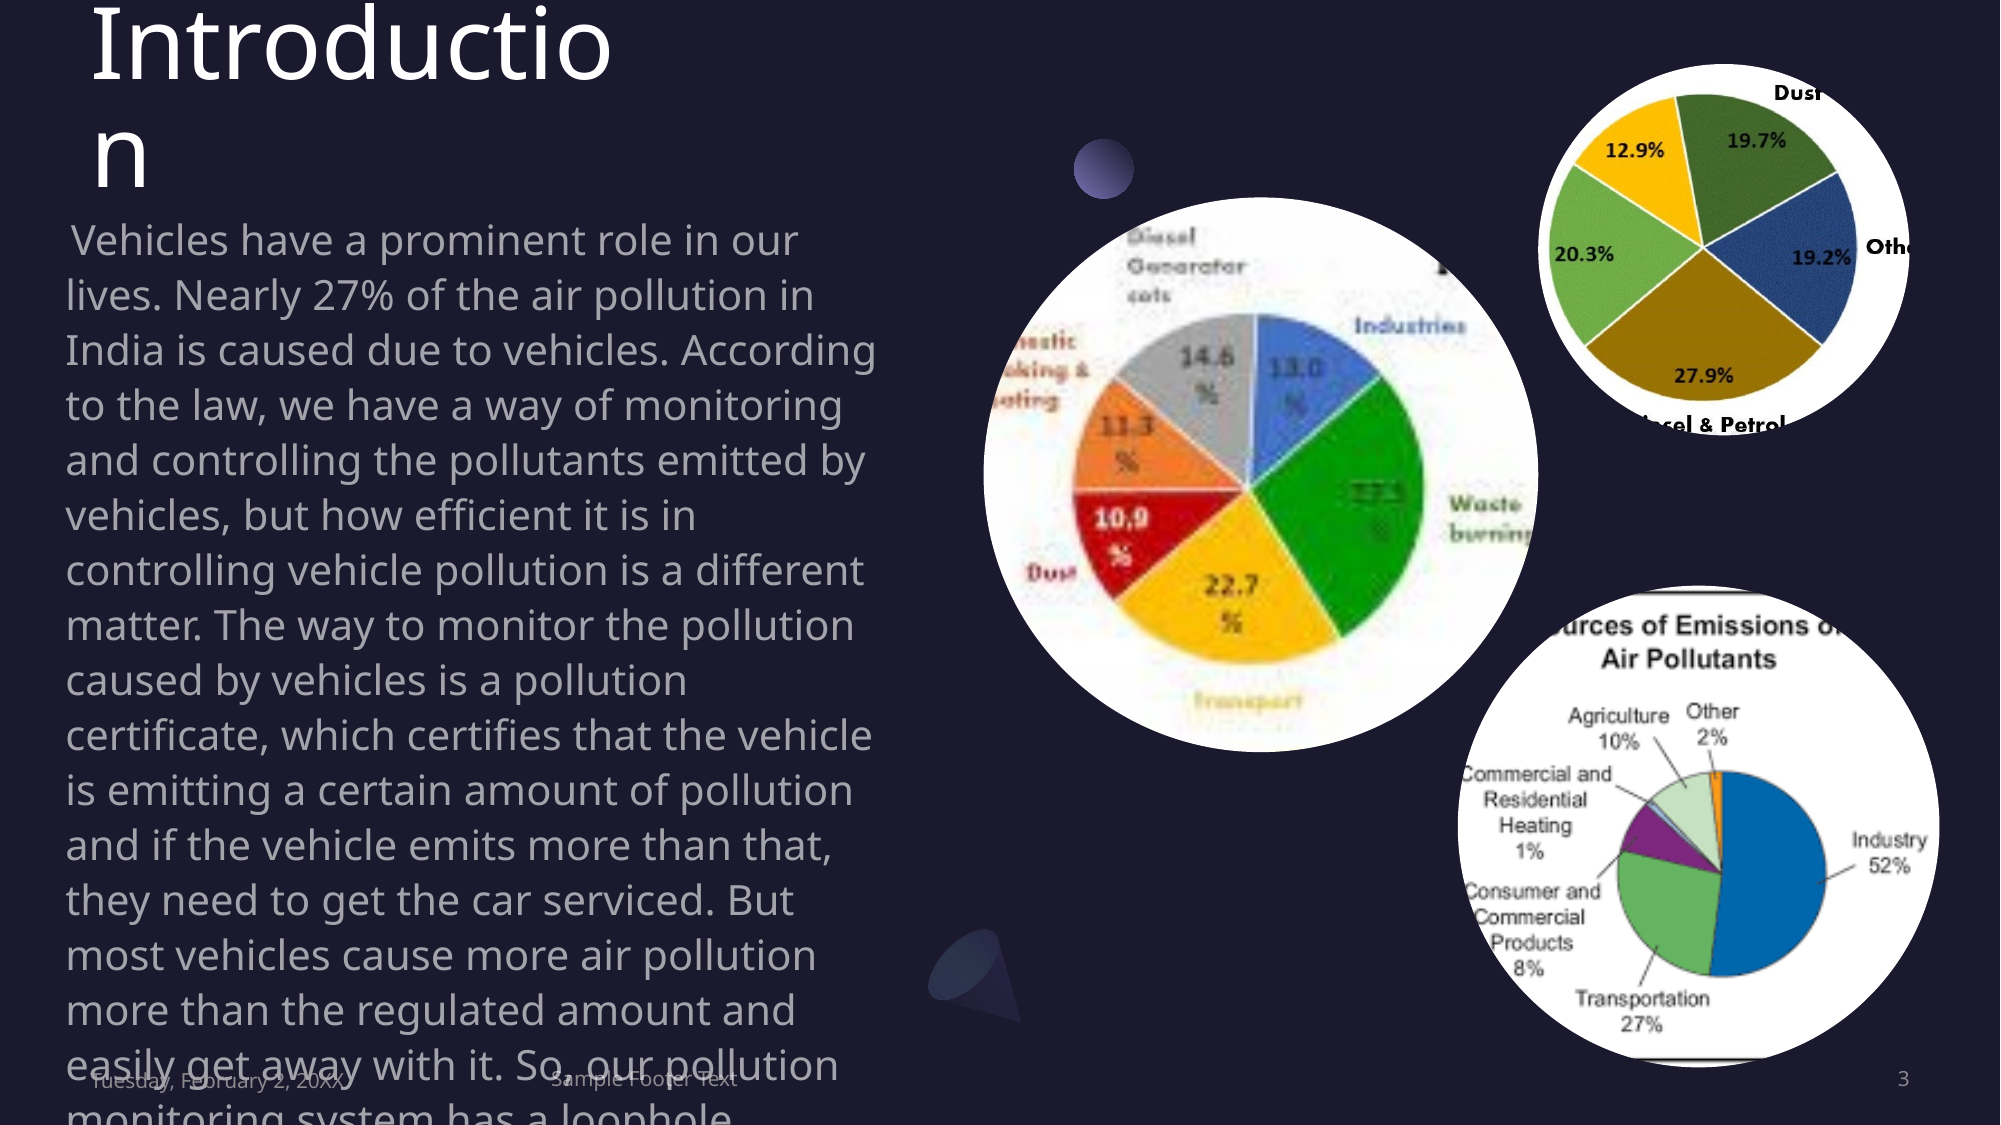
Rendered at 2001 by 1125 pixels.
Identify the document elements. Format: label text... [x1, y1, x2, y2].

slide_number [90, 1067, 522, 1093]
footer Sample Footer Text [551, 1067, 1598, 1093]
title Introduction [90, 90, 676, 208]
list Vehicles have a prominent role in our lives. Nearly 27% of the air pollution in India is caused due to vehicles. According to the law, we have a way of monitoring and controlling the pollutants emitted by vehicles, but how efficient it is in controlling vehicle pollution is a different matter. The way to monitor the pollution caused by vehicles is a pollution certificate, which certifies that the vehicle is emitting a certain amount of pollution and if the vehicle emits more than that, they need to get the car serviced. But most vehicles cause more air pollution more than the regulated amount and easily get away with it. So, our pollution monitoring system has a loophole. [27, 208, 883, 1010]
slide_number 3 [1632, 1068, 1910, 1093]
picture [983, 63, 1940, 1068]
